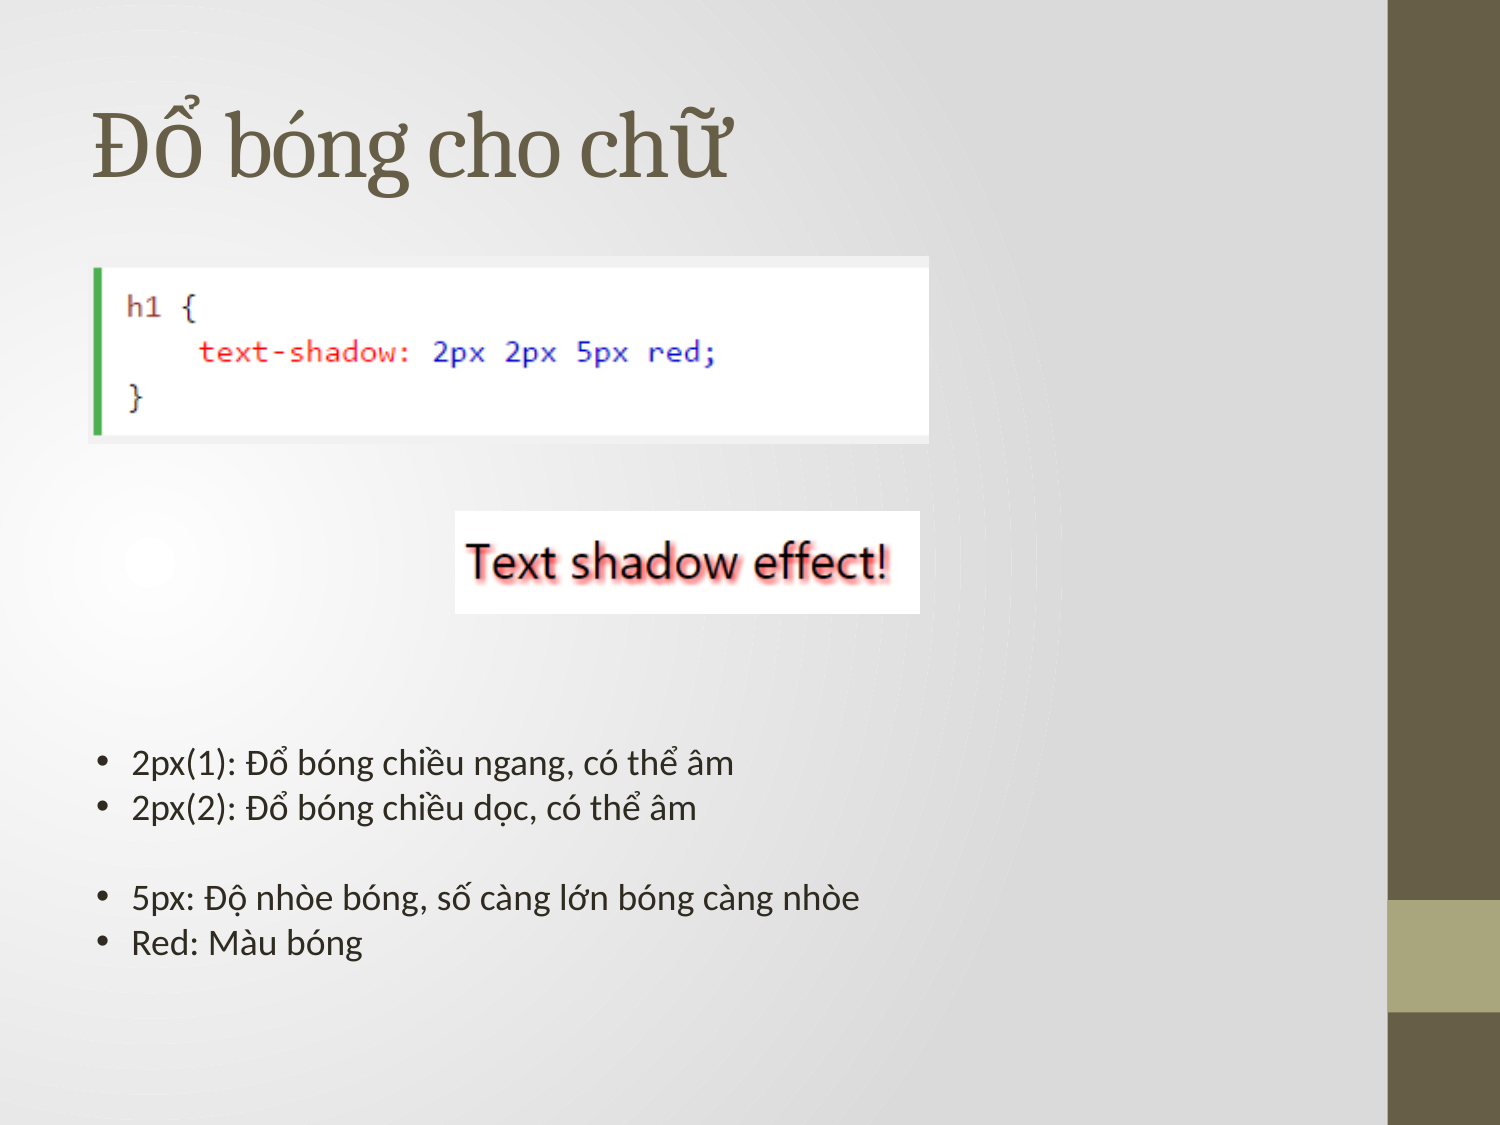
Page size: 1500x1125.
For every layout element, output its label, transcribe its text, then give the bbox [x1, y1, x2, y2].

text_box 2px(1): Đổ bóng chiều ngang, có thể âm 2px(2): Đổ bóng chiều dọc, có thể âm 5px: Độ nhòe bóng, số càng lớn bóng càng nhòe Red: Màu bóng [81, 730, 1319, 1004]
title Đổ bóng cho chữ [75, 45, 1325, 233]
picture [454, 510, 921, 615]
picture [88, 255, 929, 445]
